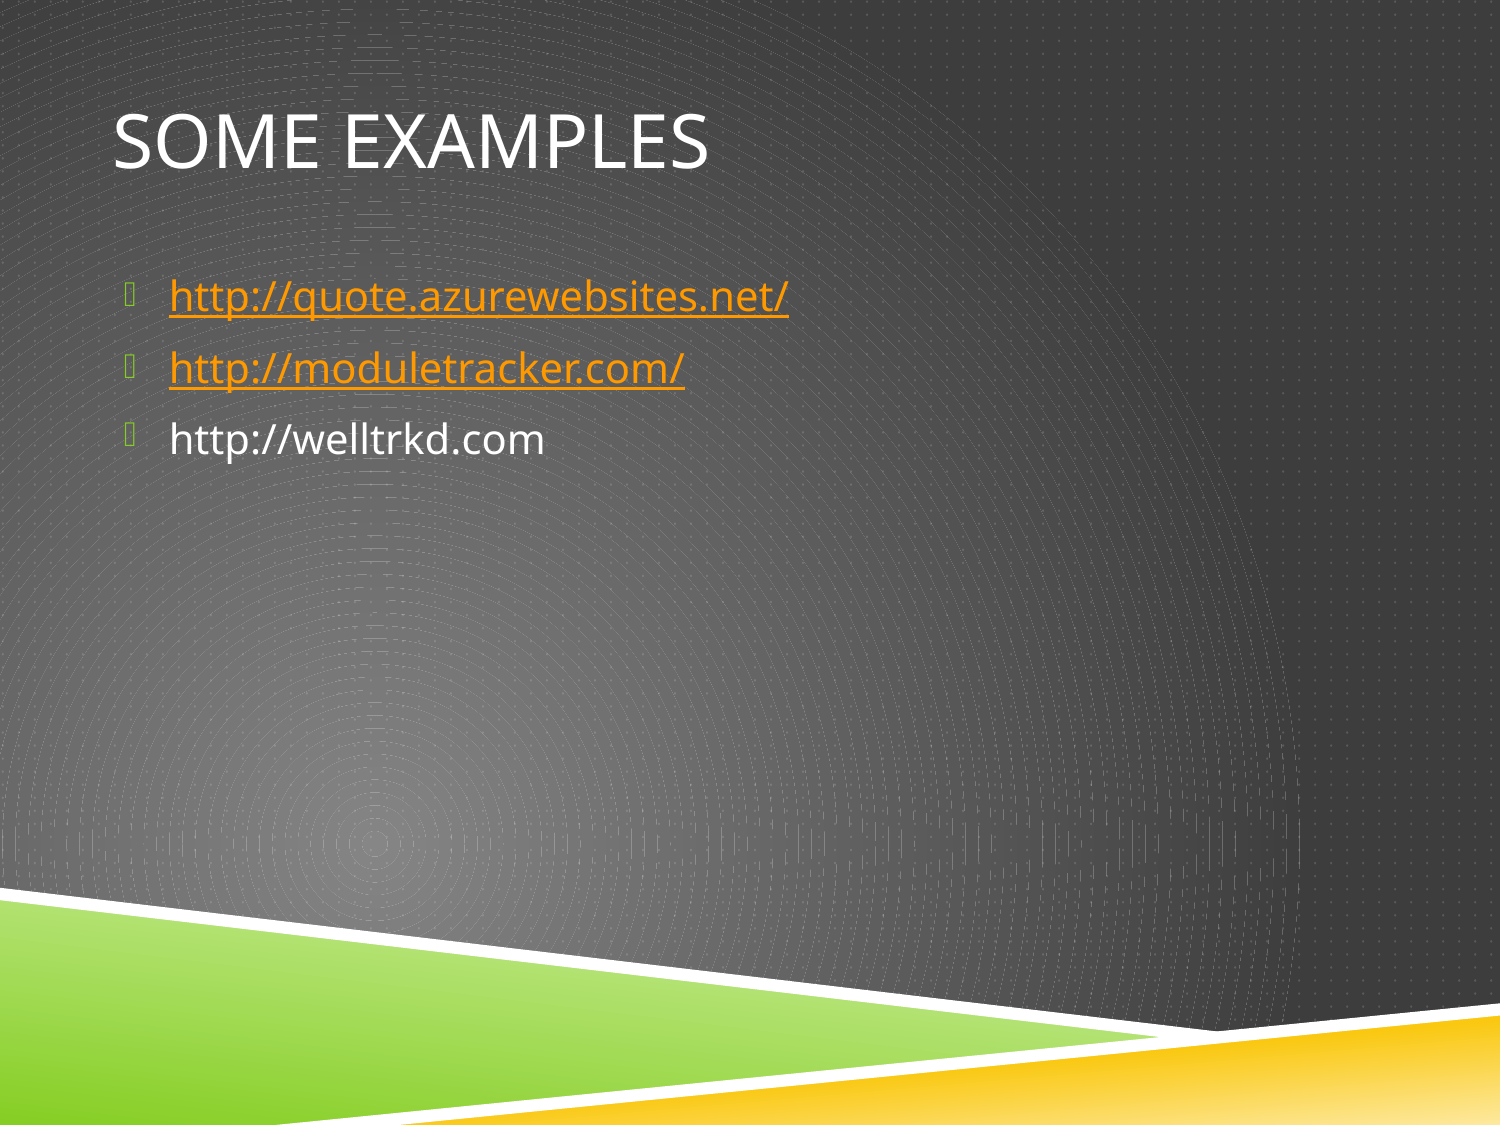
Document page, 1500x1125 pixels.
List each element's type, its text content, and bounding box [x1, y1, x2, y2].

title Some examples [112, 45, 1388, 233]
list http://quote.azurewebsites.net/ http://moduletracker.com/ http://welltrkd.com [112, 262, 1388, 875]
